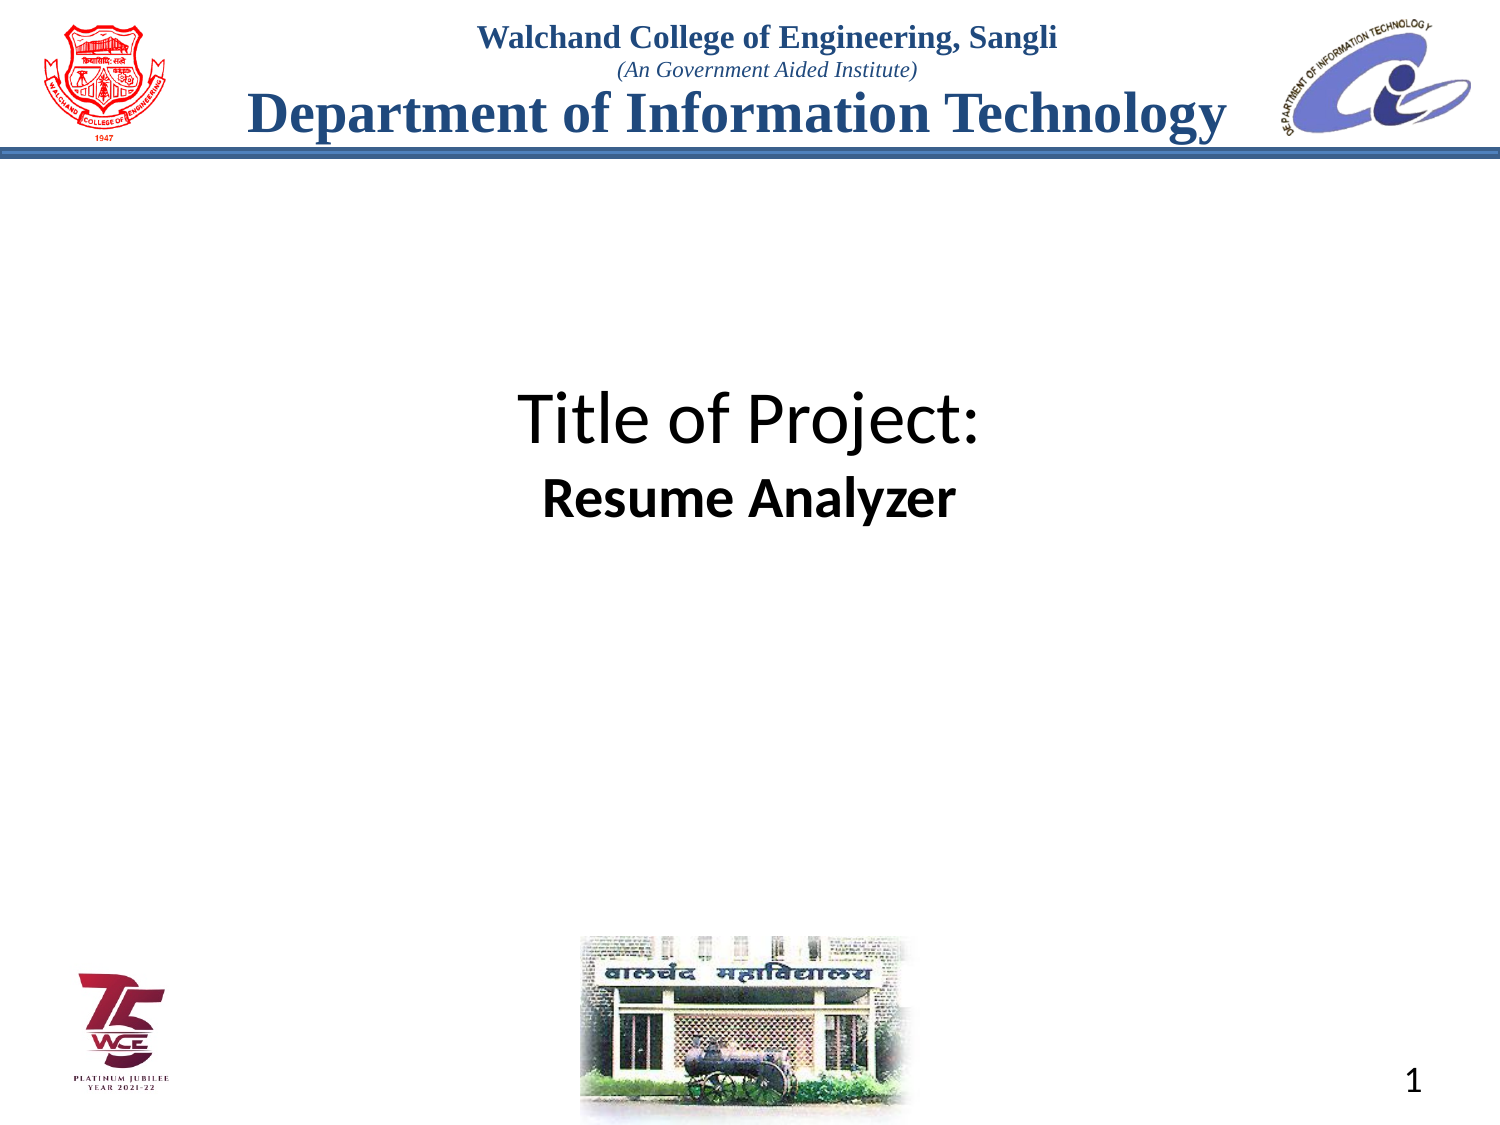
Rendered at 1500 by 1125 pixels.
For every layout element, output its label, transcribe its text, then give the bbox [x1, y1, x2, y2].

picture [580, 936, 920, 1125]
picture [29, 19, 179, 149]
text_box 1 [1388, 1047, 1436, 1109]
picture [48, 952, 195, 1113]
title Title of Project: Resume Analyzer [112, 361, 1388, 591]
picture [1281, 19, 1471, 136]
